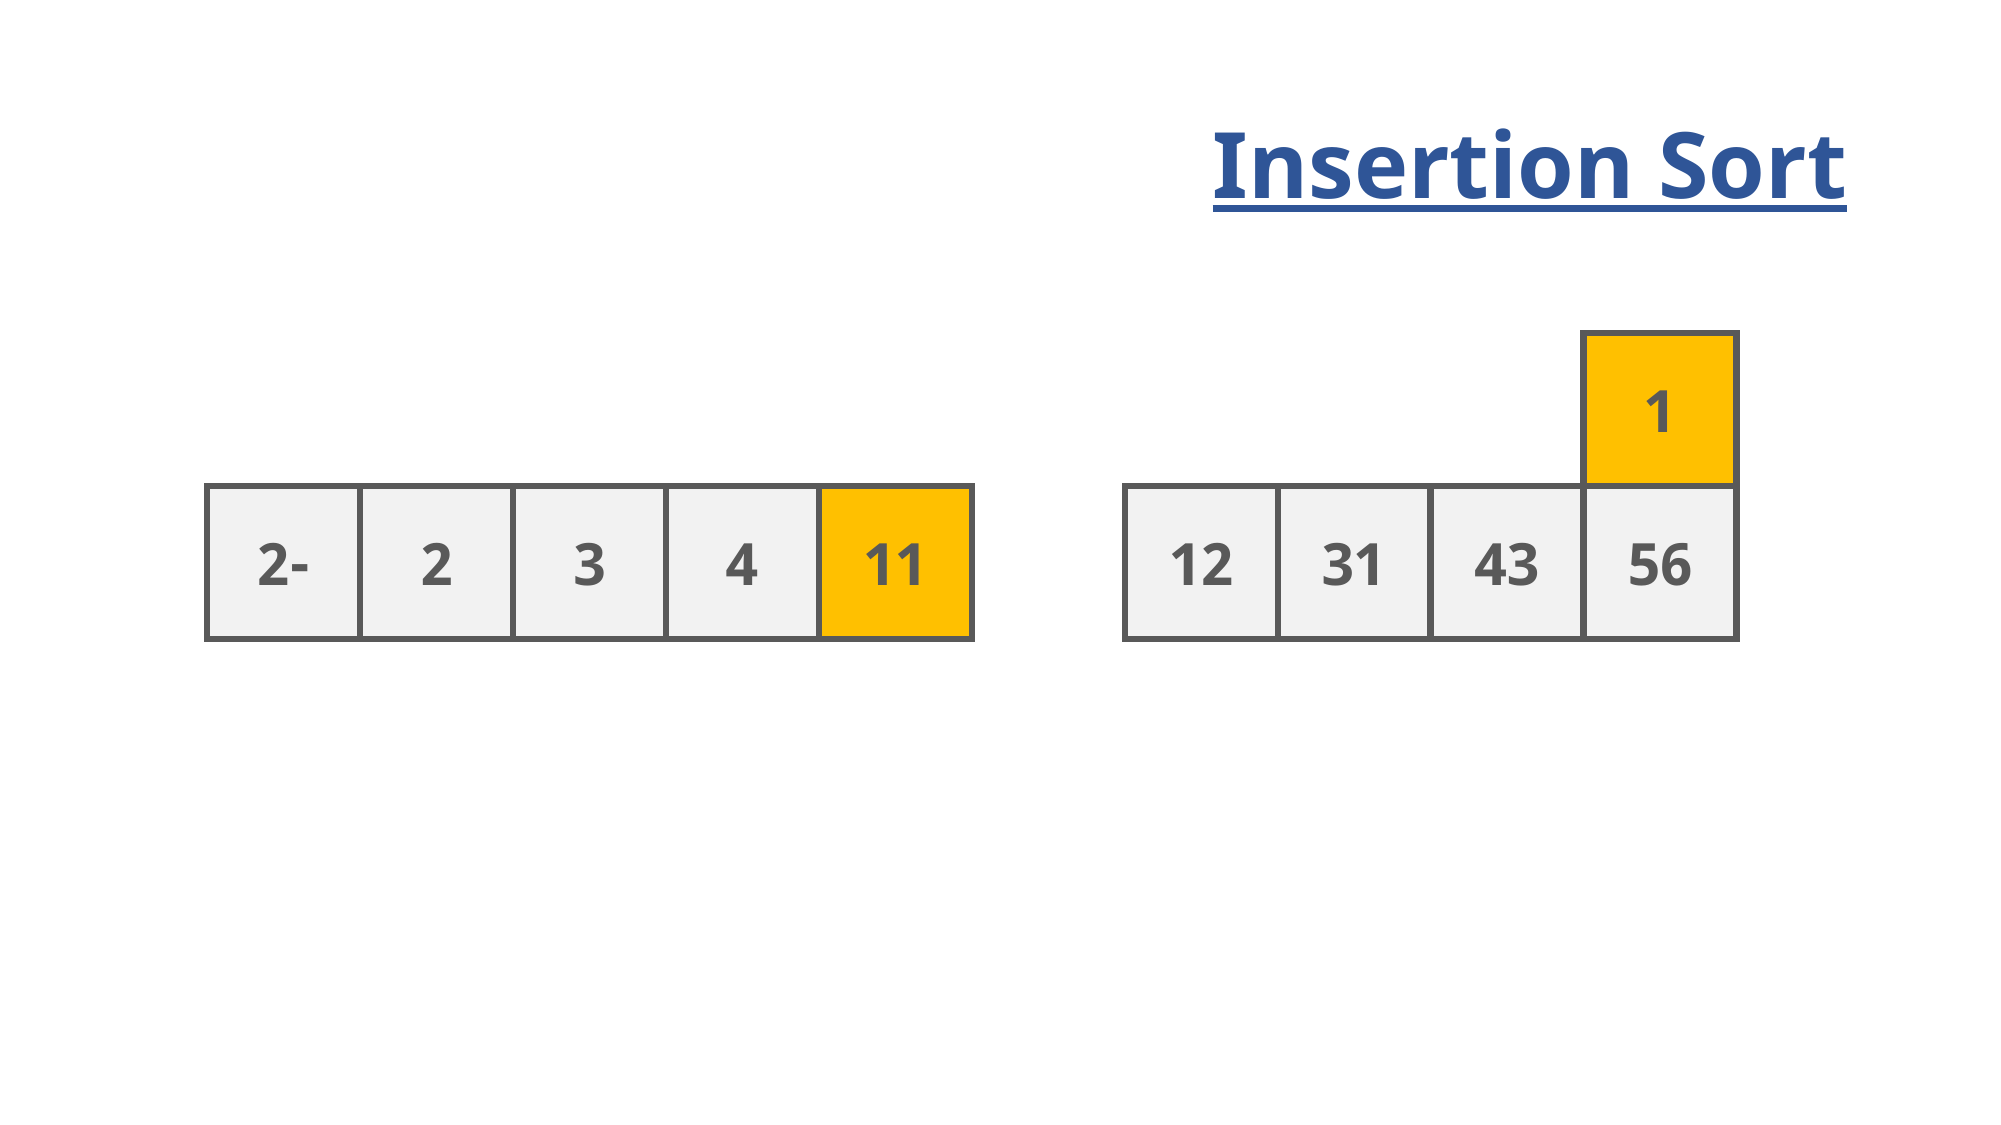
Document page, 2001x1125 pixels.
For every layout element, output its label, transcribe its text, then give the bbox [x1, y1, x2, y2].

text_box 31 [1277, 485, 1432, 640]
text_box 1 [1583, 332, 1737, 487]
text_box 56 [1583, 487, 1737, 640]
text_box -2 [206, 485, 359, 640]
text_box 2 [359, 485, 514, 640]
text_box 4 [667, 485, 818, 640]
text_box 12 [1124, 485, 1277, 640]
title Insertion Sort [137, 59, 1863, 278]
text_box 43 [1432, 485, 1583, 640]
text_box 3 [514, 485, 667, 640]
text_box 11 [818, 485, 973, 640]
